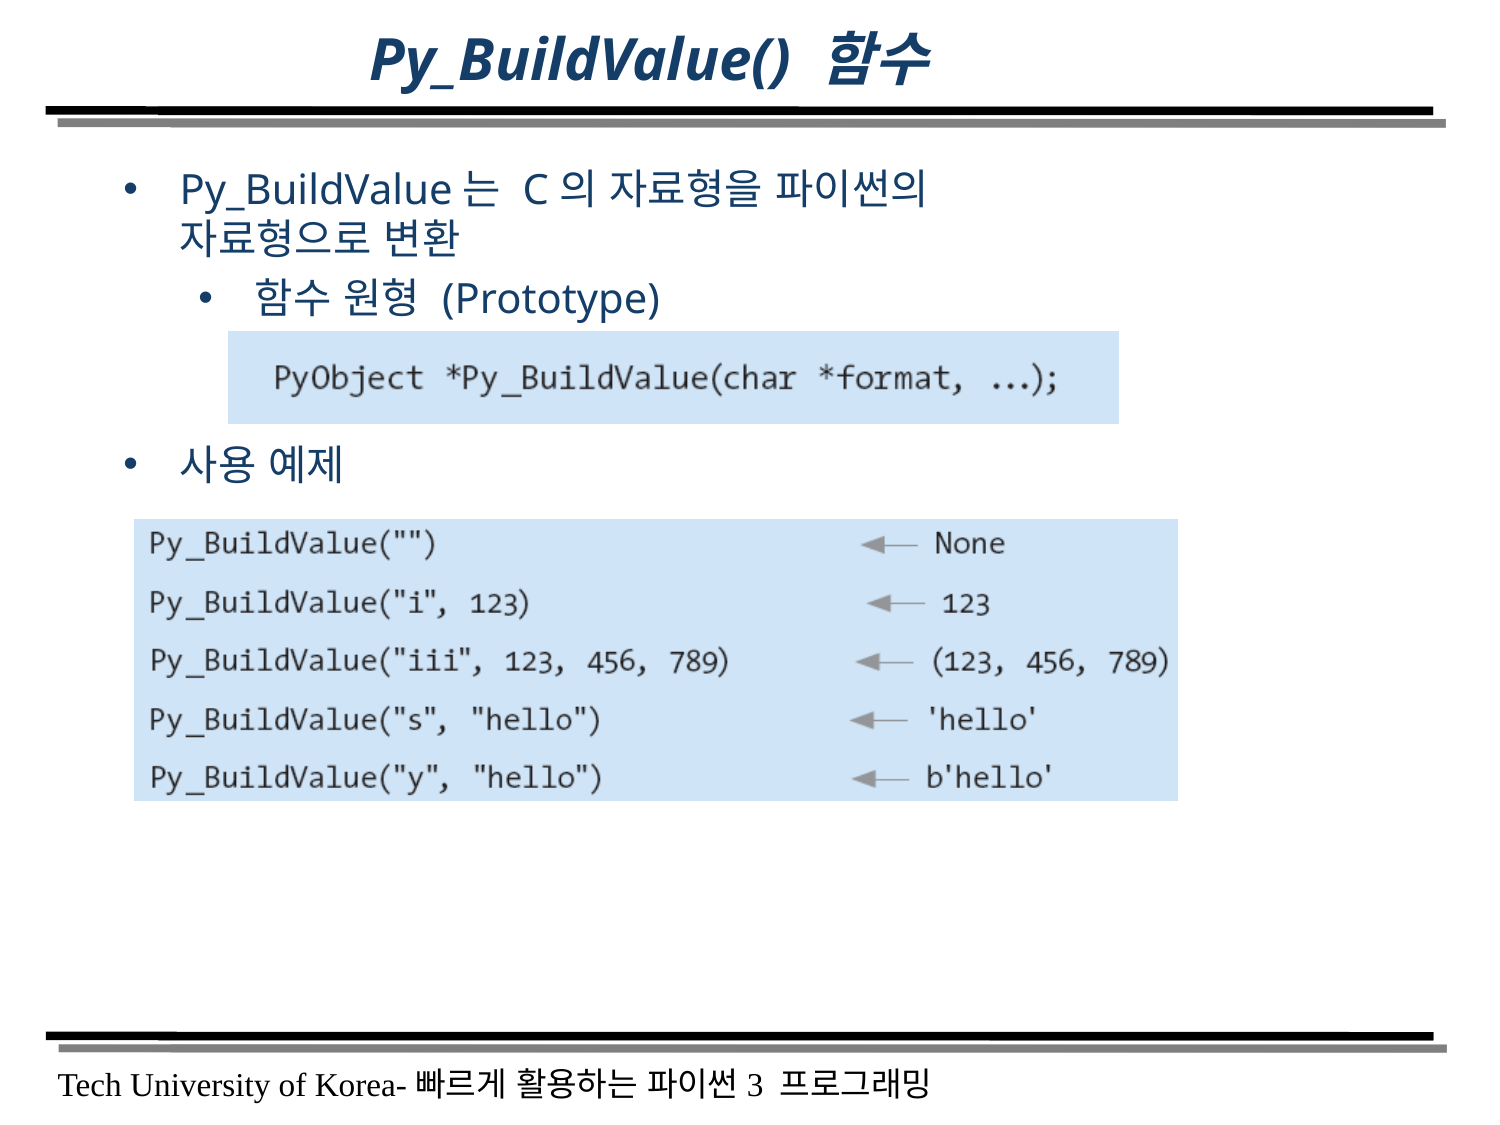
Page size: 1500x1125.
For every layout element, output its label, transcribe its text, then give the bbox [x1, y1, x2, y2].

title Py_BuildValue() 함수 [120, 15, 1178, 203]
text_box Py_BuildValue는 C의 자료형을 파이썬의 자료형으로 변환 함수 원형 (Prototype) 사용 예제 [108, 155, 1126, 899]
picture [228, 331, 1120, 425]
picture [134, 518, 1178, 801]
